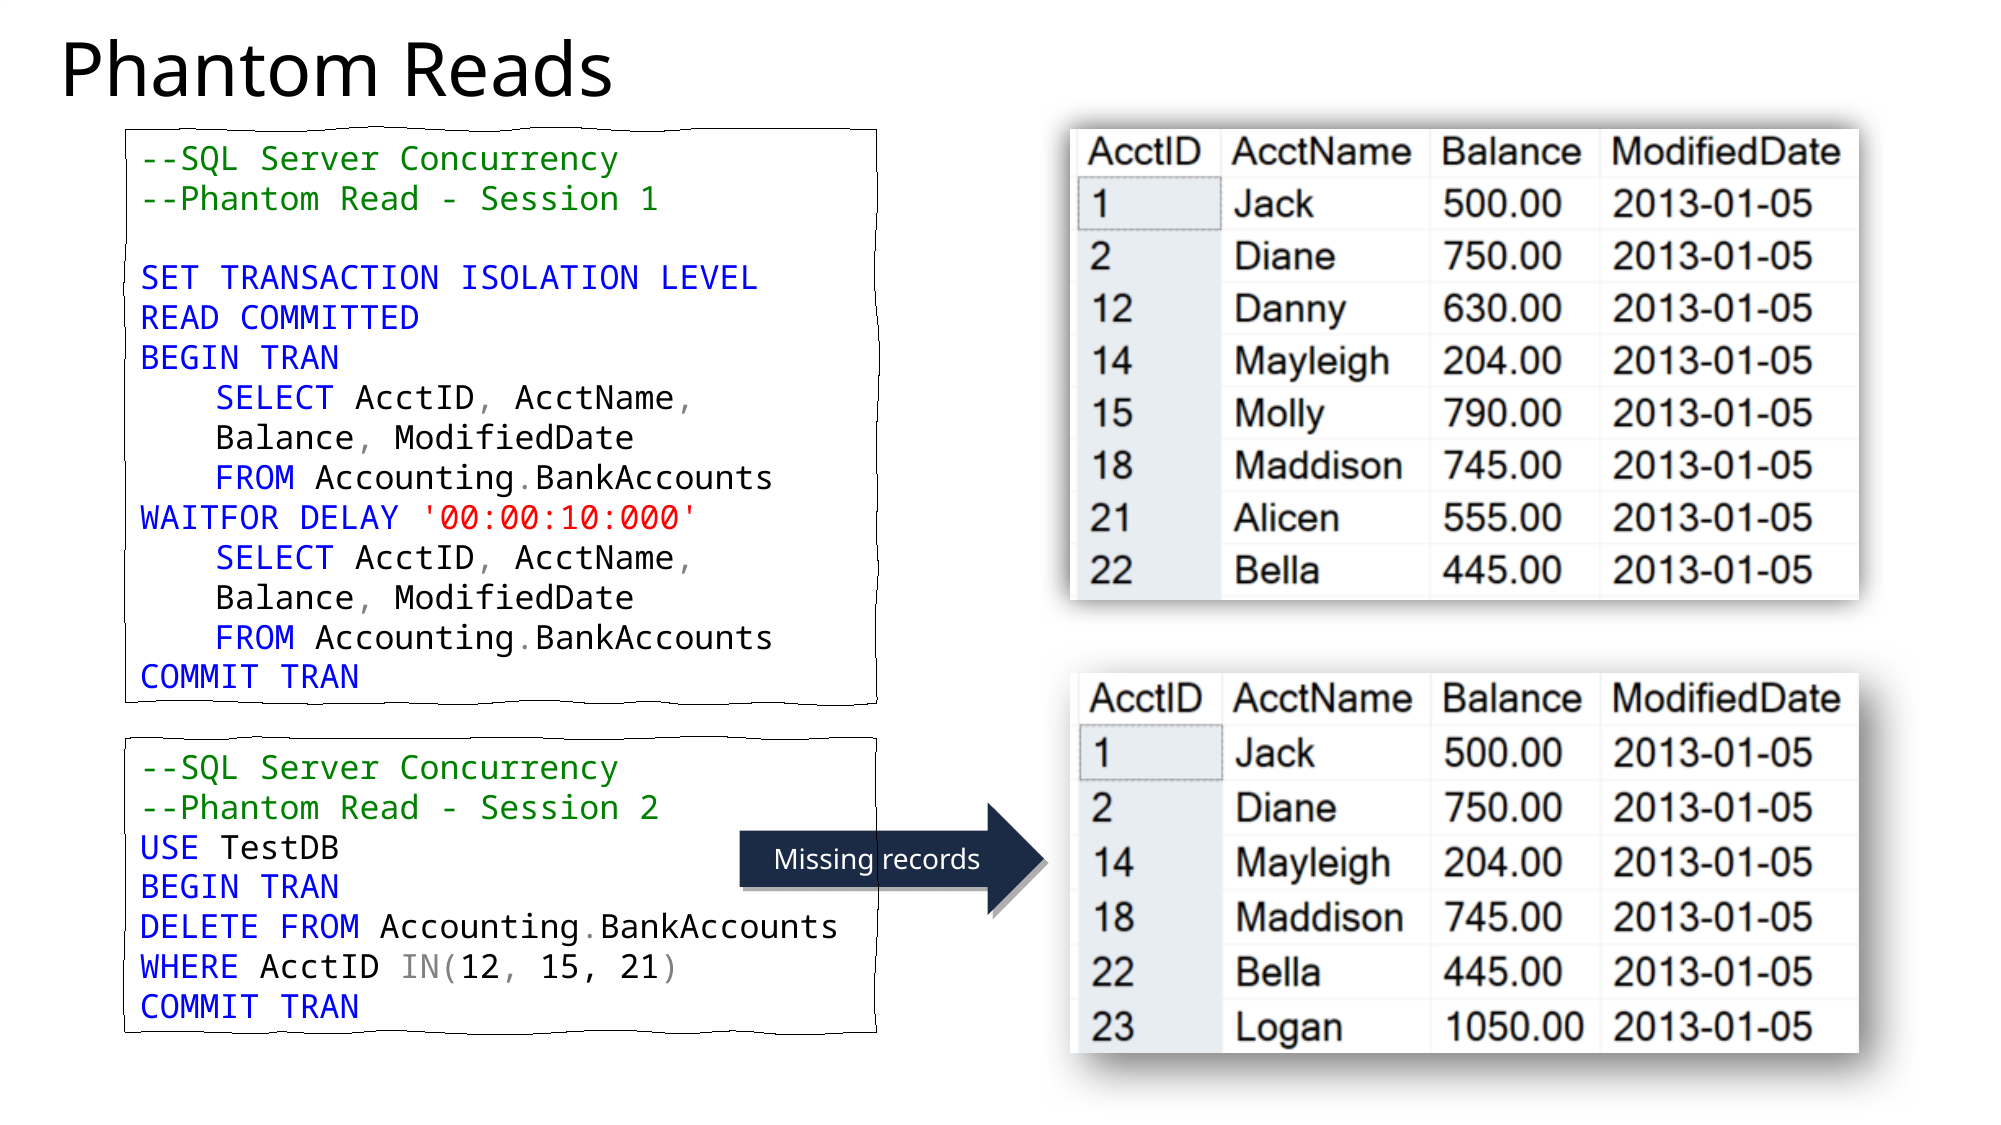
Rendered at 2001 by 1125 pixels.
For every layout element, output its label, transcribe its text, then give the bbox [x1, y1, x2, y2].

text_box --SQL Server Concurrency --Phantom Read - Session 2 USE TestDB BEGIN TRAN DELETE FROM Accounting.BankAccounts WHERE AcctID IN(12, 15, 21) COMMIT TRAN [123, 736, 878, 1035]
text_box --SQL Server Concurrency --Phantom Read - Session 1 SET TRANSACTION ISOLATION LEVEL READ COMMITTED BEGIN TRAN SELECT AcctID, AcctName, Balance, ModifiedDate FROM Accounting.BankAccounts WAITFOR DELAY '00:00:10:000' SELECT AcctID, AcctName, Balance, ModifiedDate FROM Accounting.BankAccounts COMMIT TRAN [123, 126, 880, 706]
text_box Phantom Reads [44, 30, 1844, 218]
picture [1069, 673, 1859, 1053]
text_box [739, 802, 1044, 916]
picture [1069, 129, 1859, 600]
